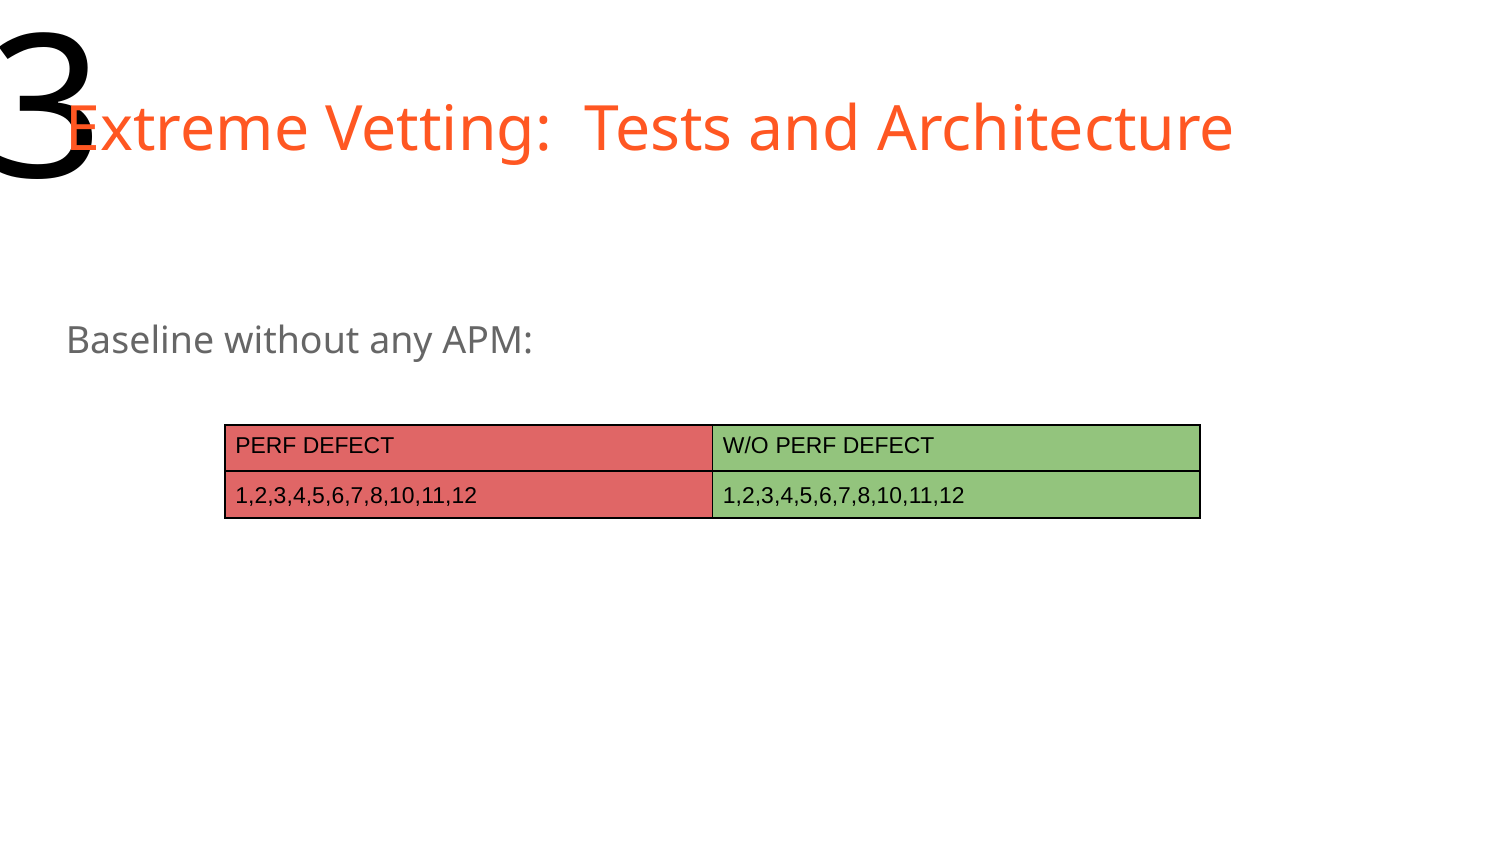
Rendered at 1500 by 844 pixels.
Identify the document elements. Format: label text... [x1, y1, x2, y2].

text_box Baseline without any APM: [51, 300, 1449, 395]
table_cell 1,2,3,4,5,6,7,8,10,11,12 [713, 472, 1199, 517]
table_header W/O PERF DEFECT [713, 426, 1199, 470]
table_header PERF DEFECT [226, 426, 712, 470]
text_box 3 [0, 0, 112, 205]
table_cell 1,2,3,4,5,6,7,8,10,11,12 [226, 472, 712, 517]
text_box Extreme Vetting: Tests and Architecture [51, 72, 1449, 167]
